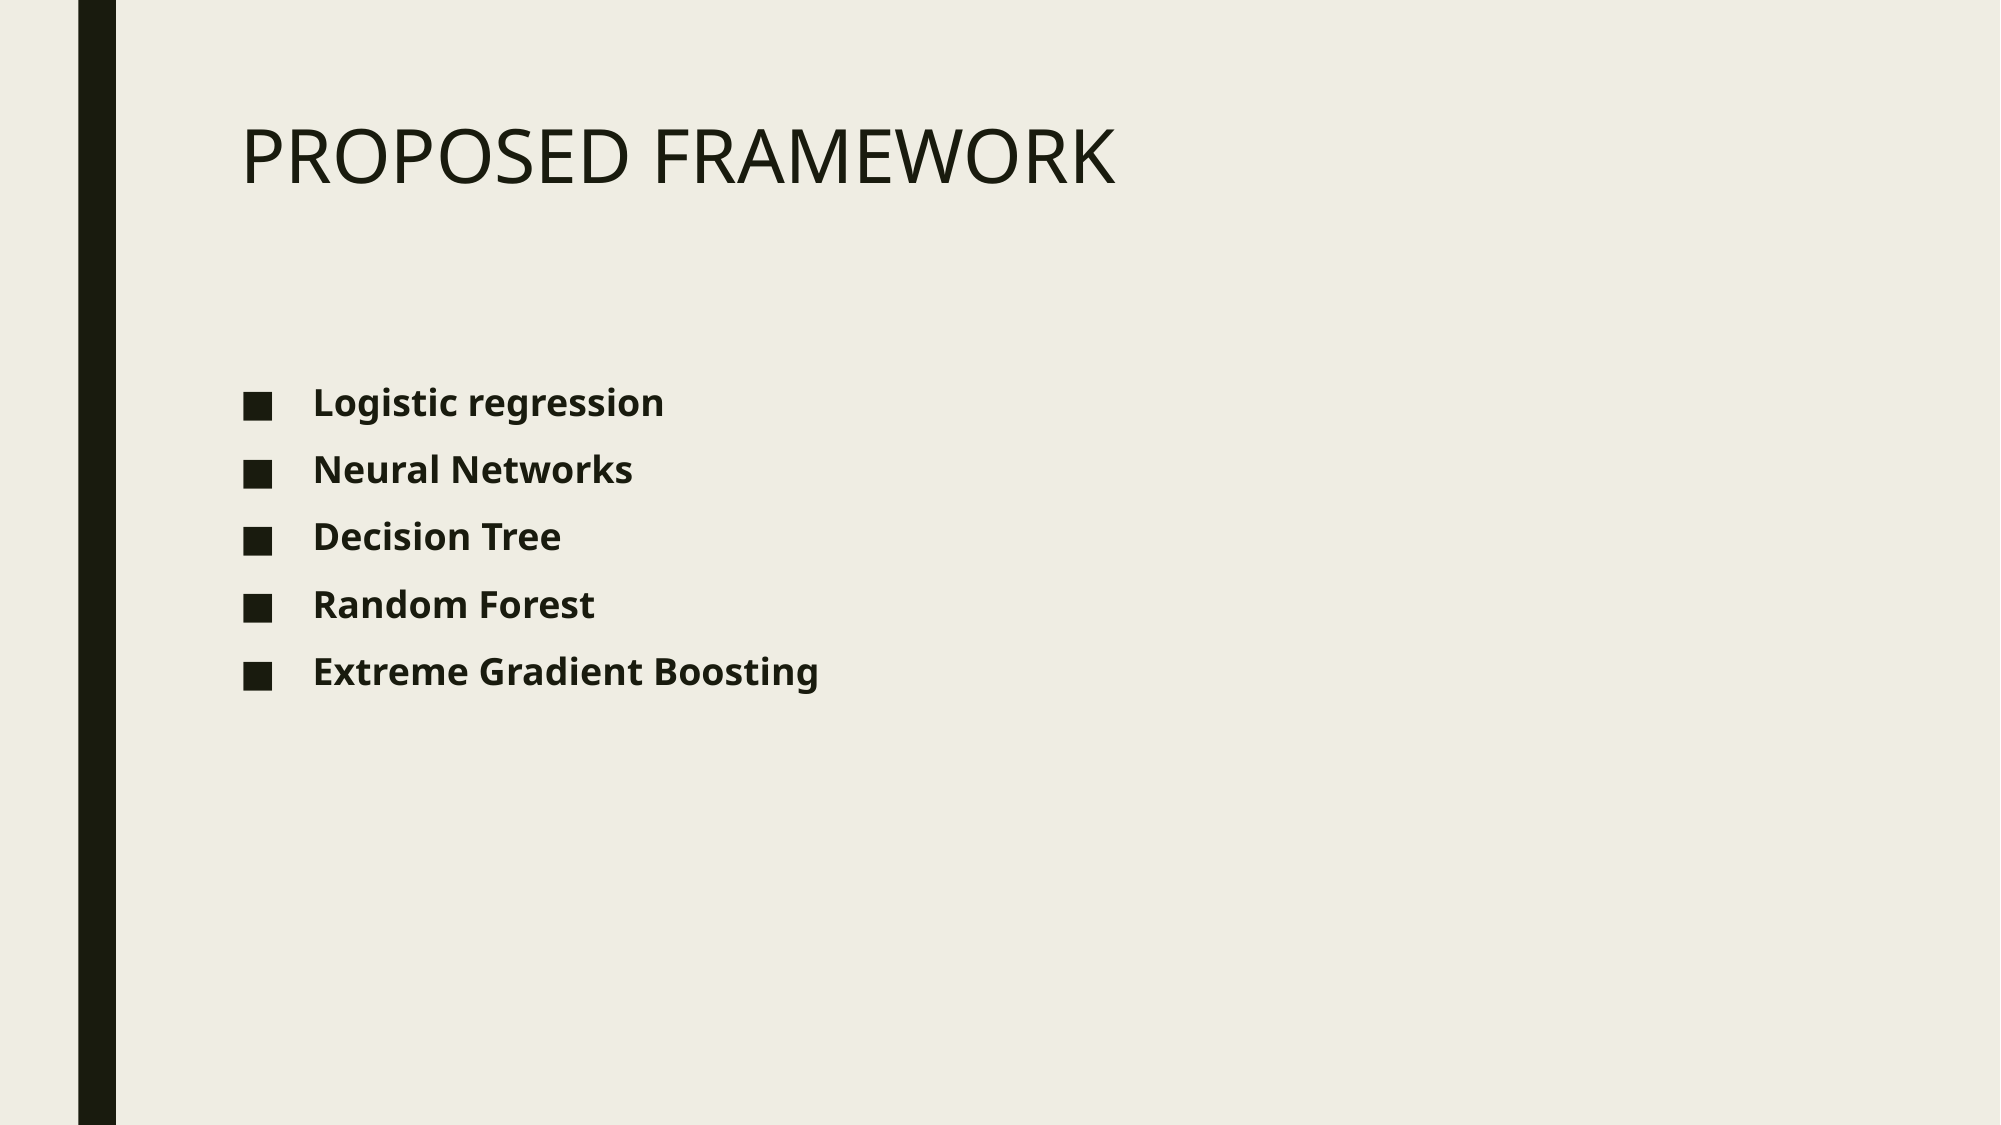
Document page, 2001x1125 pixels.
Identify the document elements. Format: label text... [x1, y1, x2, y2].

title PROPOSED FRAMEWORK [225, 112, 1800, 357]
list Logistic regression Neural Networks Decision Tree Random Forest Extreme Gradient Boosting [225, 375, 1800, 963]
